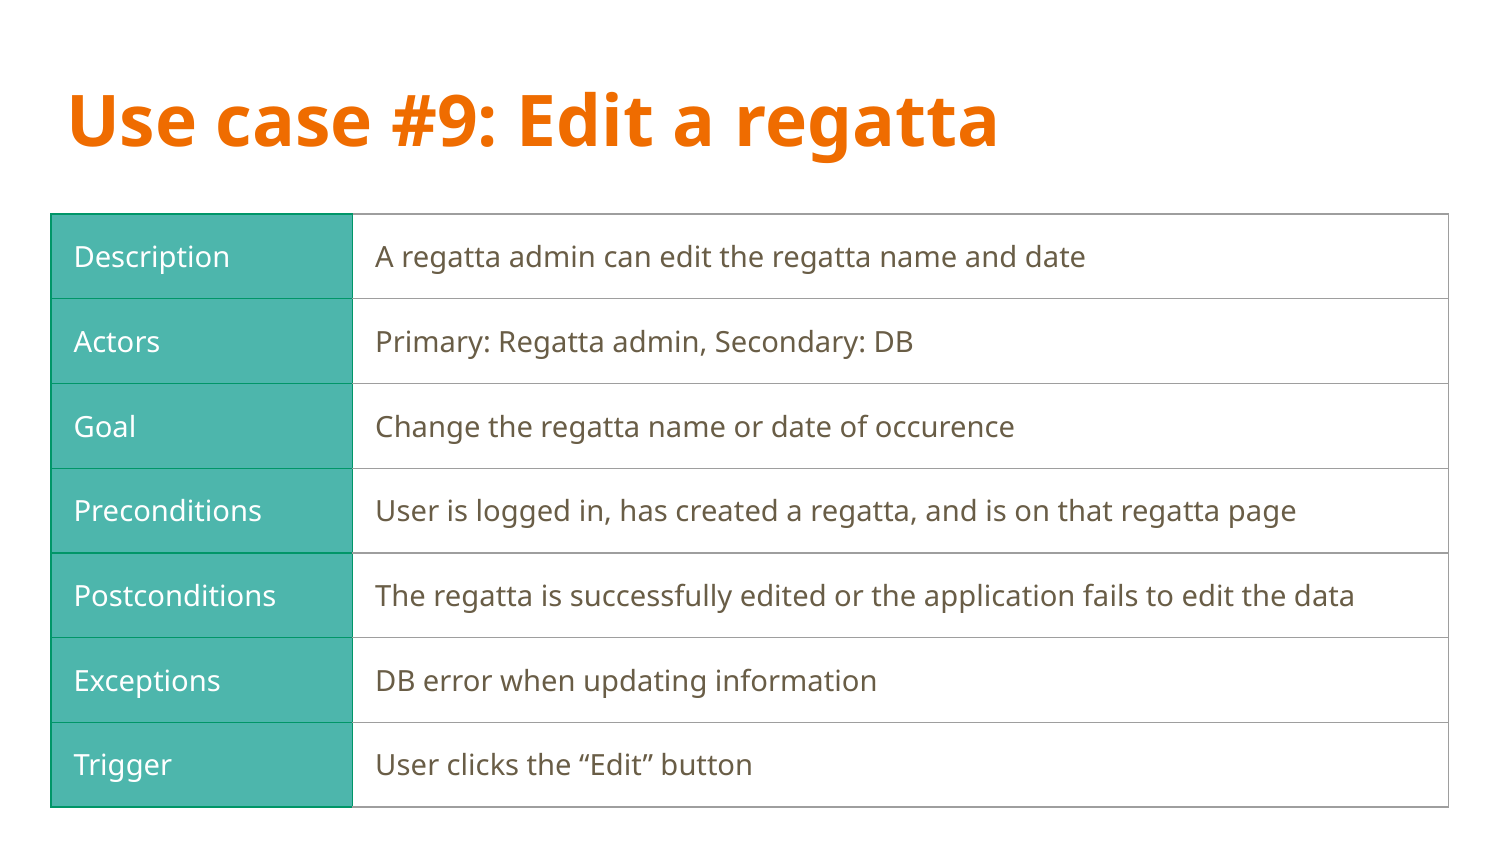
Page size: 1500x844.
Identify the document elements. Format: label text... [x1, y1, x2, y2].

table_cell The regatta is successfully edited or the application fails to edit the data [353, 554, 1448, 637]
table_cell User clicks the “Edit” button [353, 723, 1448, 806]
table_header A regatta admin can edit the regatta name and date [353, 215, 1448, 298]
title Use case #9: Edit a regatta [51, 60, 1449, 177]
table_cell Postconditions [52, 554, 352, 637]
table_cell Trigger [52, 723, 352, 806]
table_cell Actors [52, 299, 352, 383]
table_cell Preconditions [52, 469, 352, 552]
table_cell User is logged in, has created a regatta, and is on that regatta page [353, 469, 1448, 552]
table_cell DB error when updating information [353, 638, 1448, 722]
table_cell Primary: Regatta admin, Secondary: DB [353, 299, 1448, 383]
table_header Description [52, 215, 352, 298]
table_cell Exceptions [52, 638, 352, 722]
table_cell Change the regatta name or date of occurence [353, 384, 1448, 468]
table_cell Goal [52, 384, 352, 468]
